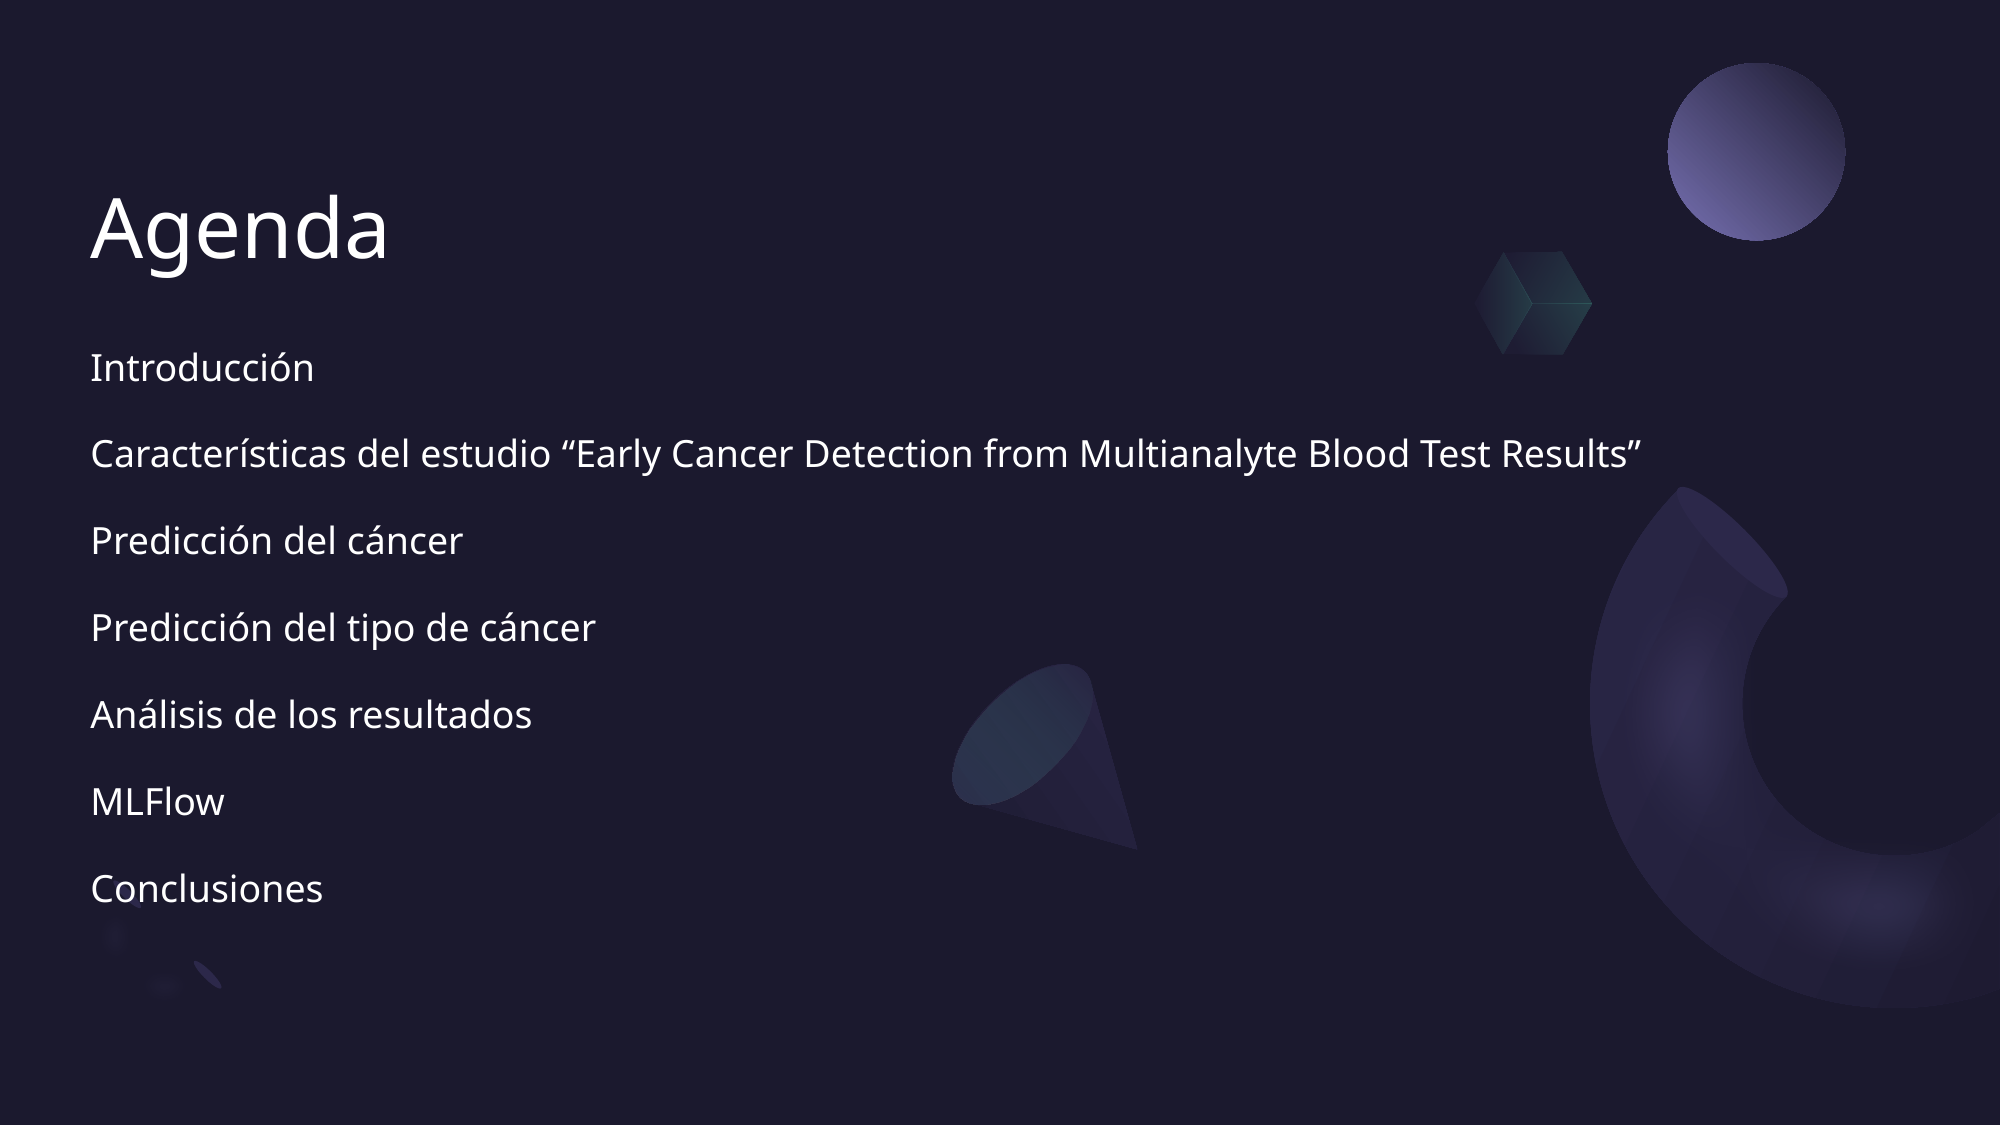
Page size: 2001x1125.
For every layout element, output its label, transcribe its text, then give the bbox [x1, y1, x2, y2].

title Agenda [90, 0, 1910, 277]
list Introducción Características del estudio “Early Cancer Detection from Multianalyte Blood Test Results” Predicción del cáncer Predicción del tipo de cáncer Análisis de los resultados MLFlow Conclusiones [90, 338, 1910, 981]
